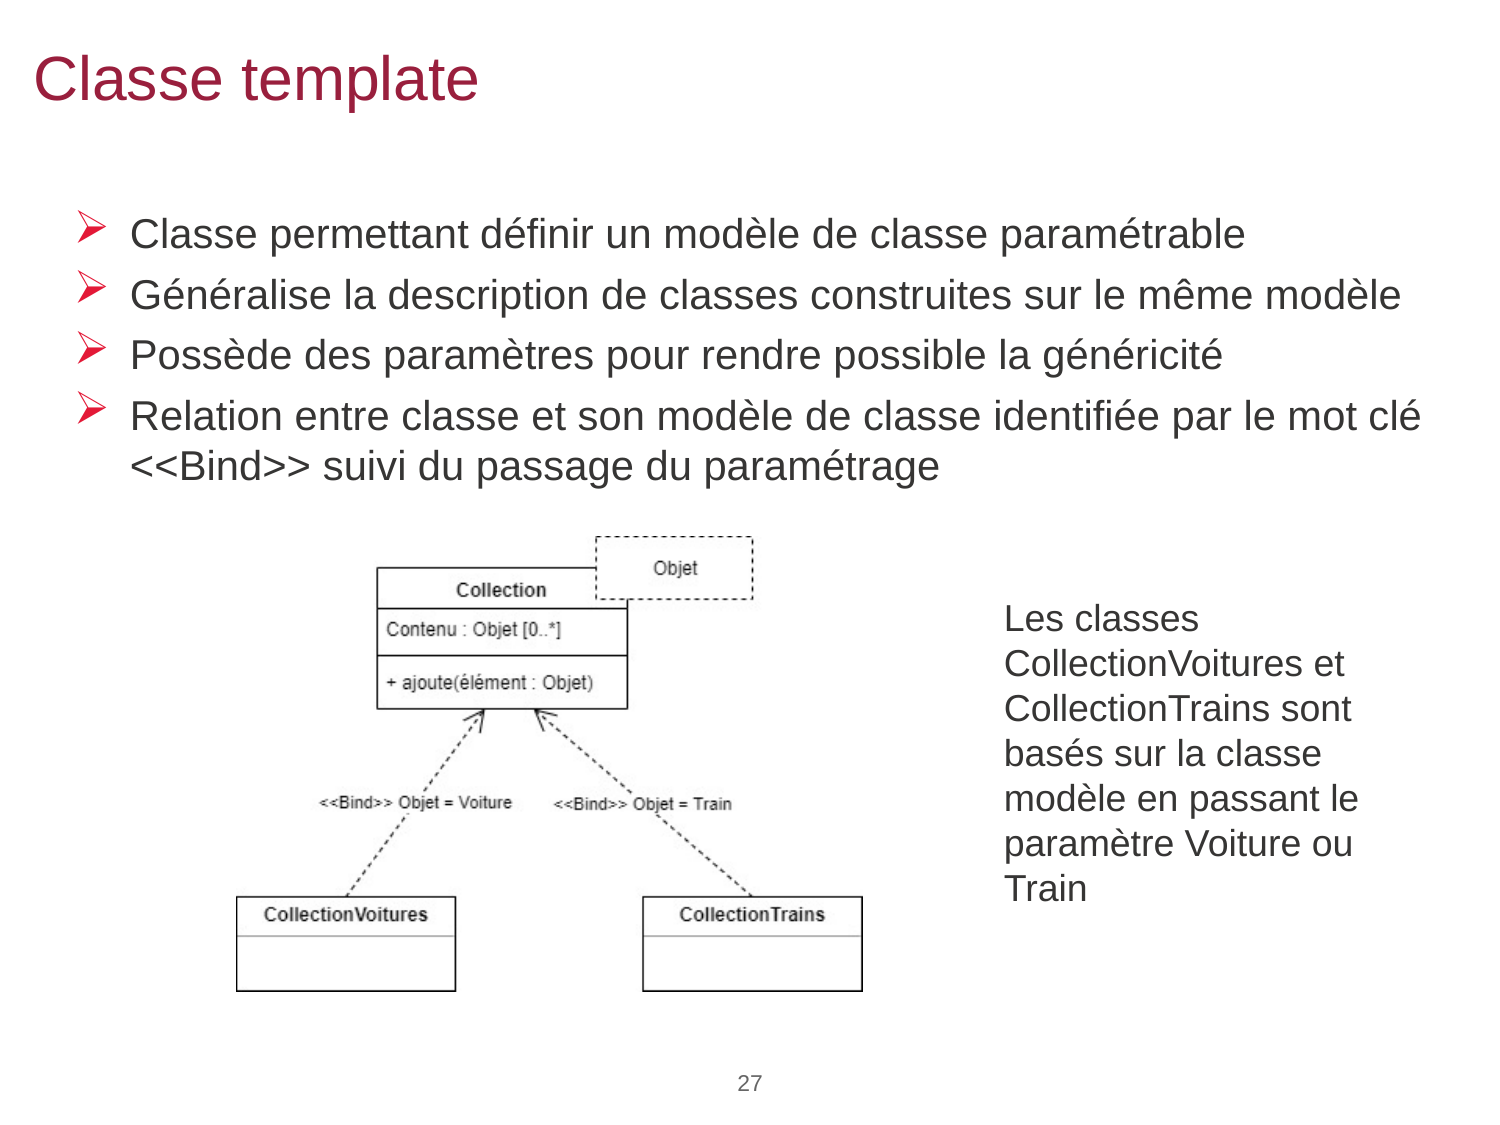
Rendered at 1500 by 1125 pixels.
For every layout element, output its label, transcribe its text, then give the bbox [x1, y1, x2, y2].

text_box Les classes CollectionVoitures et CollectionTrains sont basés sur la classe modèle en passant le paramètre Voiture ou Train [1003, 593, 1385, 909]
title Classe template [33, 0, 1385, 152]
picture [235, 536, 863, 992]
slide_number 27 [686, 1068, 814, 1109]
list Classe permettant définir un modèle de classe paramétrable Généralise la description de classes construites sur le même modèle Possède des paramètres pour rendre possible la généricité Relation entre classe et son modèle de classe identifiée par le mot clé <<Bind>> suivi du passage du paramétrage [73, 207, 1465, 539]
